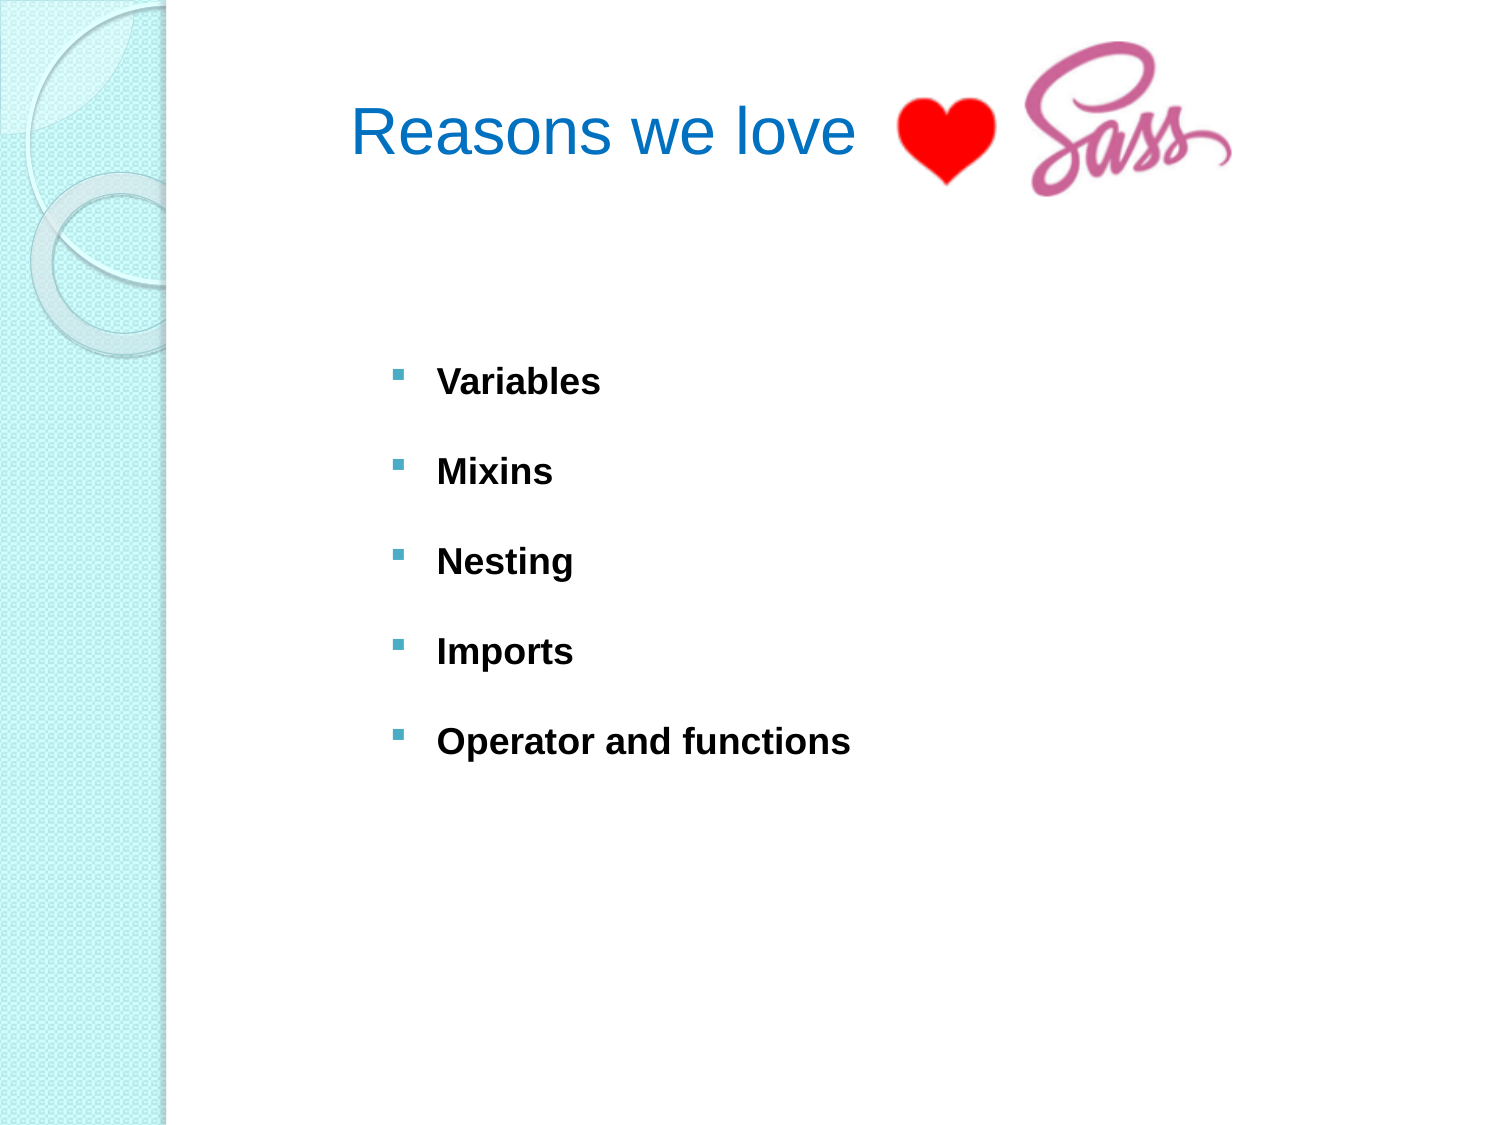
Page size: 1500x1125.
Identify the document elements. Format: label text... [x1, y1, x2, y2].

text_box Variables Mixins Nesting Imports Operator and functions [374, 349, 1125, 770]
picture [0, 0, 166, 1125]
picture [888, 37, 1238, 201]
title Reasons we love [350, 87, 1238, 250]
